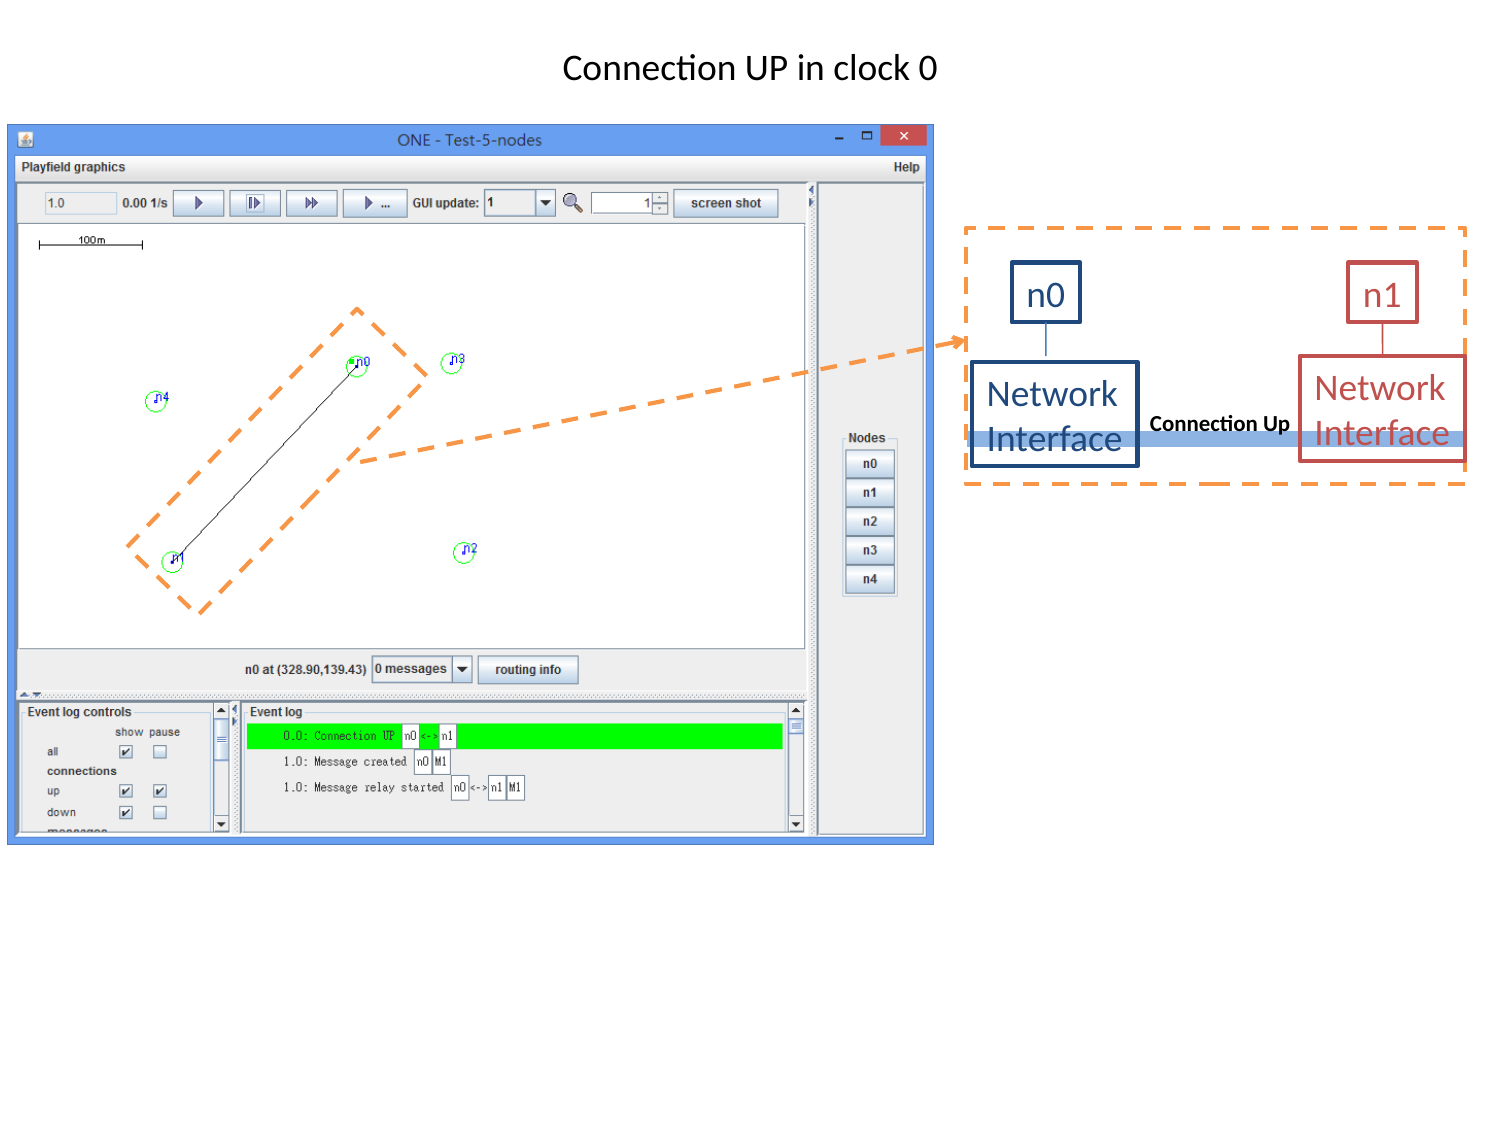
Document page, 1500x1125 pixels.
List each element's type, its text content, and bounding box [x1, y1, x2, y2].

text_box Connection UP in clock 0 [75, 0, 1426, 131]
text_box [359, 339, 967, 463]
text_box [965, 227, 1467, 485]
picture [7, 123, 935, 845]
